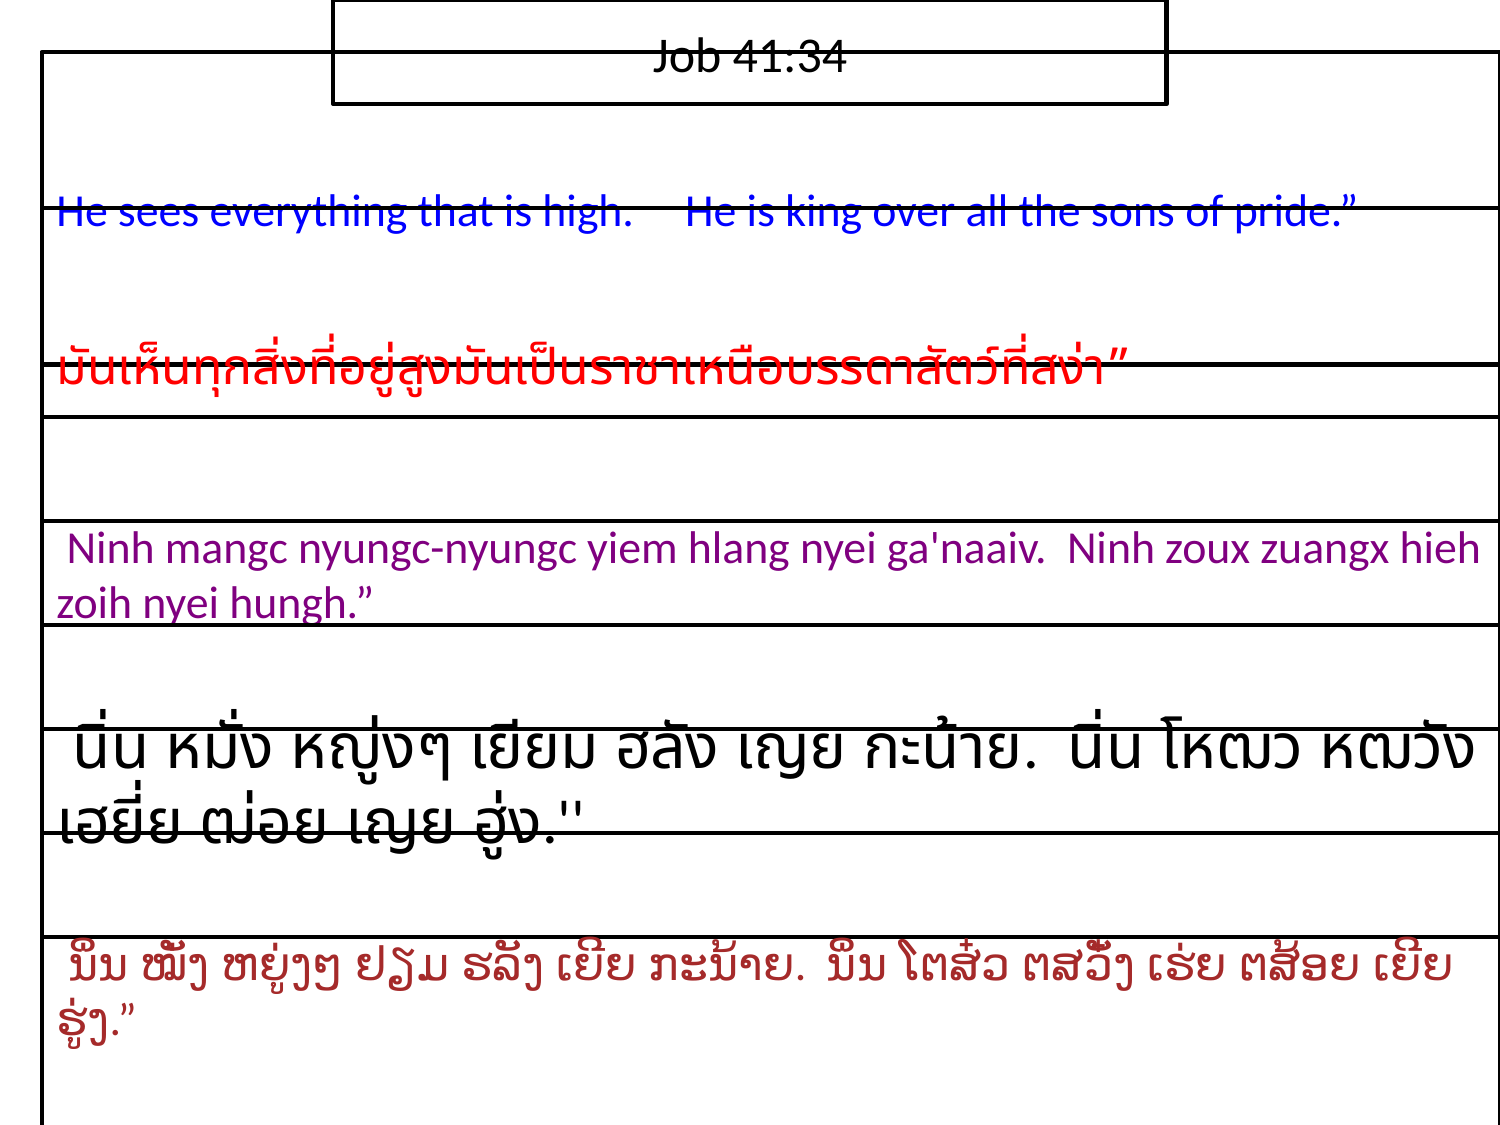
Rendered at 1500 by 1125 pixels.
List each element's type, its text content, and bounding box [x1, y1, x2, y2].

text_box มัน​เห็น​ทุก​สิ่ง​ที่​อยู่​สูงมัน​เป็น​ราชา​เหนือ​บรรดา​สัตว์​ที่​สง่า” [40, 206, 1500, 415]
text_box นิ่น หมั่ง หญู่งๆ เยียม ฮลัง เญย กะน้าย. นิ่น โหฒว หฒวัง เฮยี่ย ฒ่อย เญย ฮู่ง.'' [40, 623, 1500, 831]
text_box ນິ່ນ ໝັ່ງ ຫຍູ່ງໆ ຢຽມ ຮລັງ ເຍີຍ ກະນ້າຍ. ນິ່ນ ໂຕສ໋ວ ຕສວັ໋ງ ເຮ່ຍ ຕສ້ອຍ ເຍີຍ ຮູ່ງ.” [40, 831, 1500, 1125]
text_box He sees everything that is high. He is king over all the sons of pride.” [40, 50, 1500, 206]
text_box Ninh mangc nyungc-nyungc yiem hlang nyei ga'naaiv. Ninh zoux zuangx hieh zoih nyei hungh.” [40, 415, 1500, 623]
text_box Job 41:34 [331, 0, 1169, 50]
